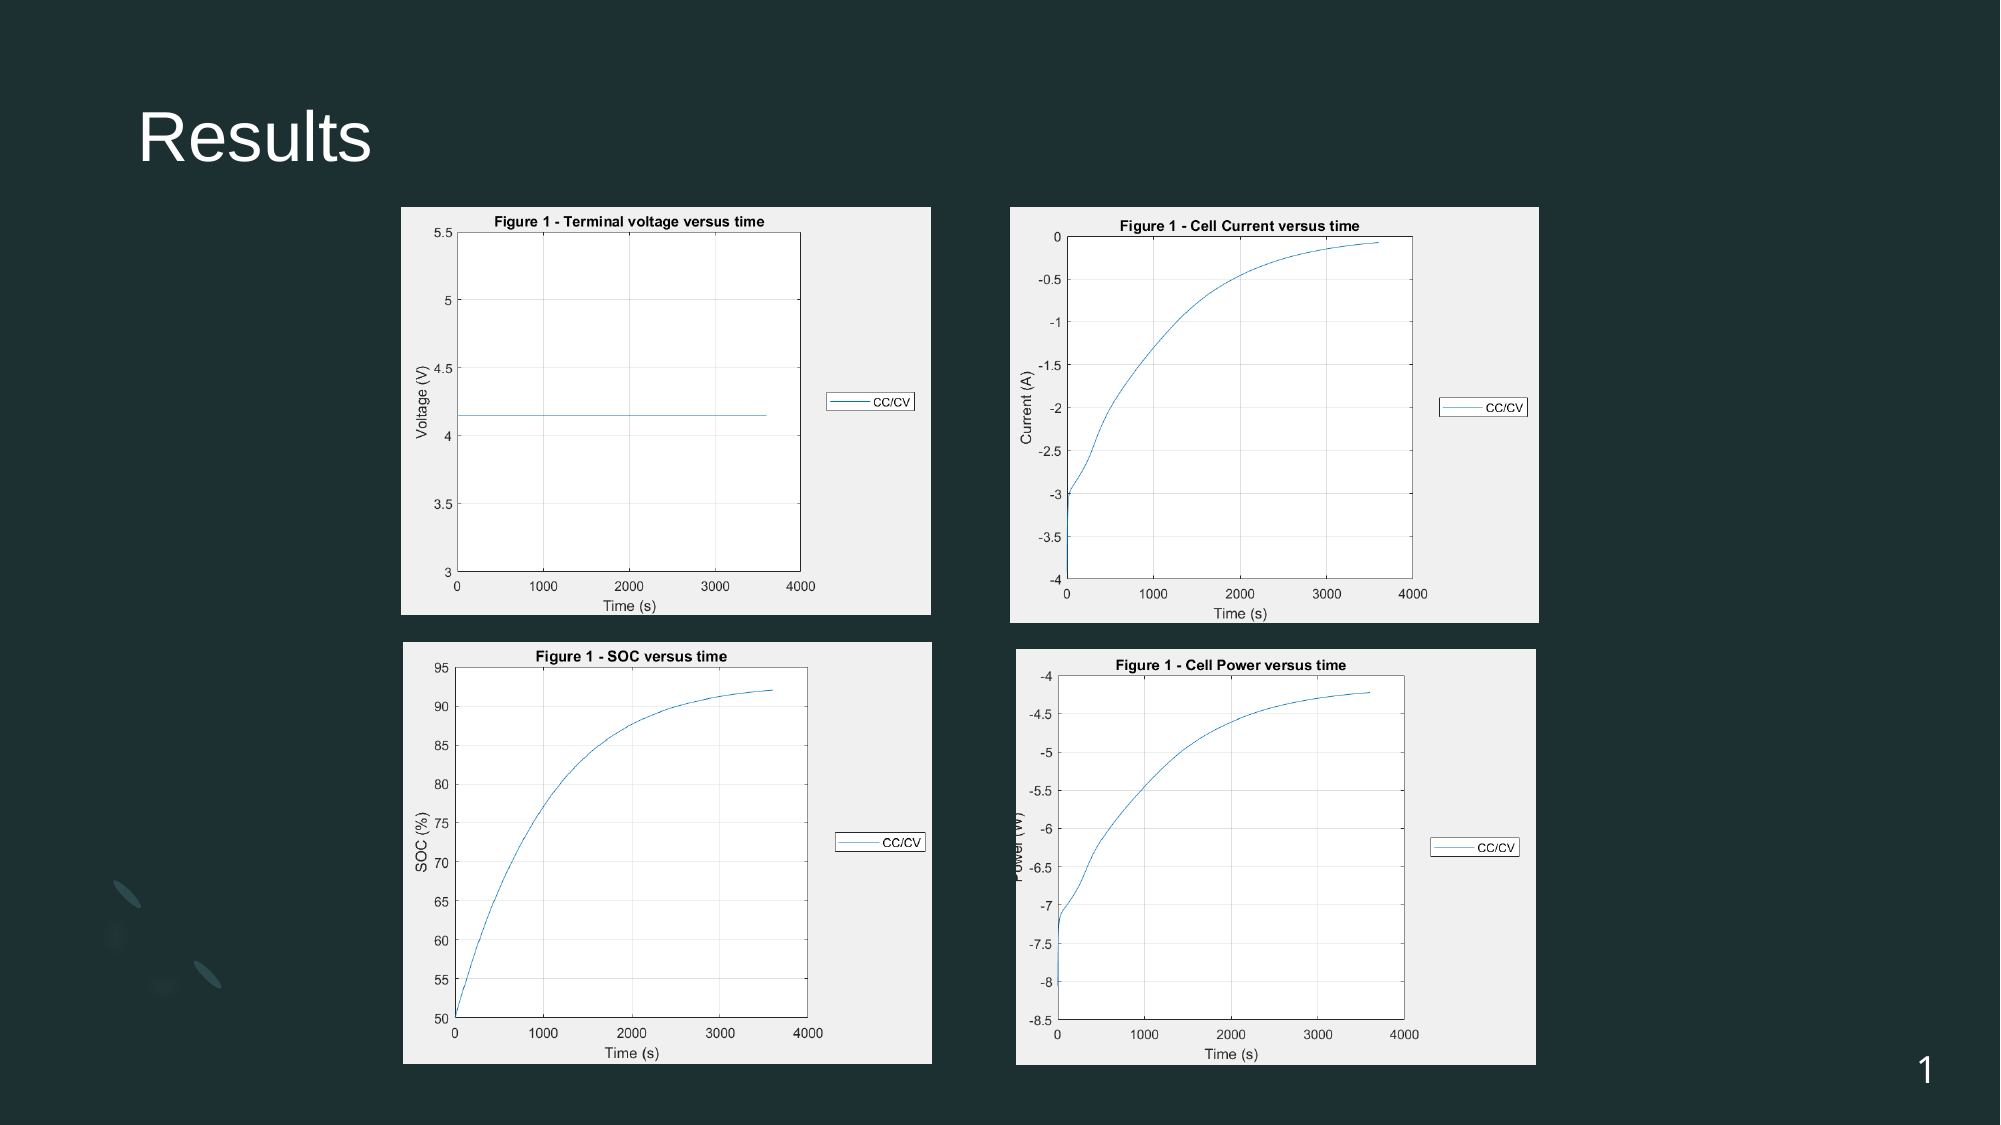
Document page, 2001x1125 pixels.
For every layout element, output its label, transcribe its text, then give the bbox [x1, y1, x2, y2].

picture [401, 207, 931, 615]
picture [1016, 649, 1536, 1065]
picture [1010, 207, 1539, 623]
text_box 1 [1900, 1038, 1952, 1099]
text_box Results [137, 61, 1863, 208]
picture [403, 642, 932, 1064]
